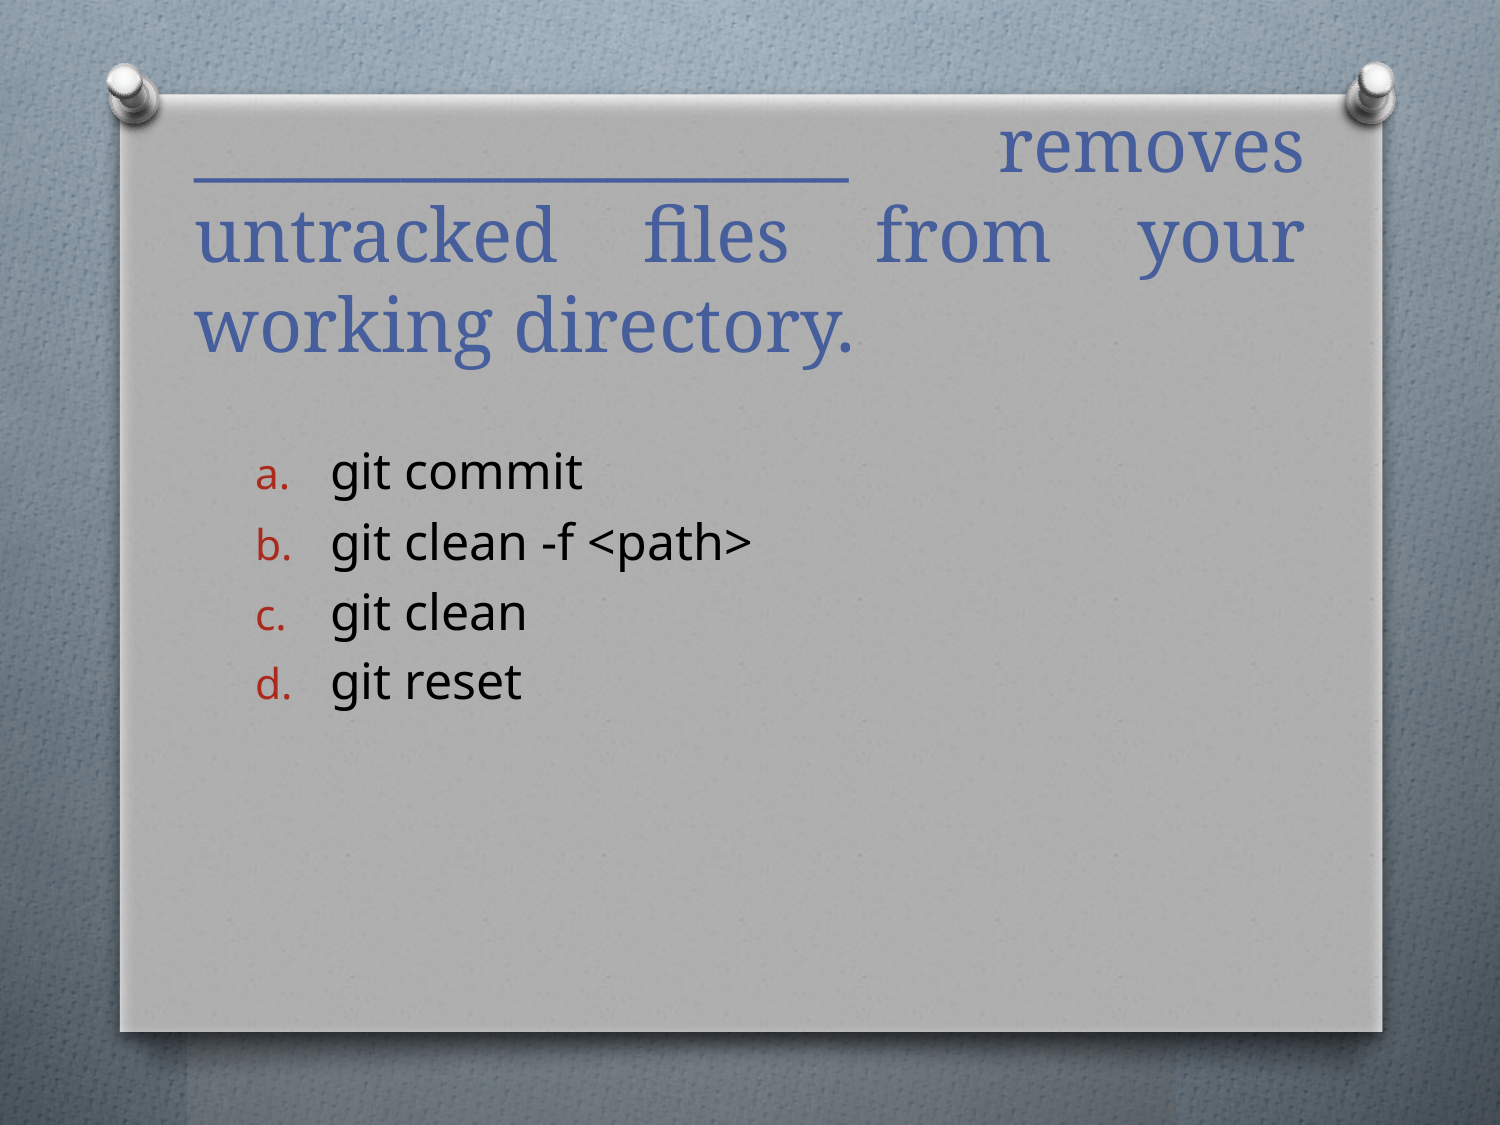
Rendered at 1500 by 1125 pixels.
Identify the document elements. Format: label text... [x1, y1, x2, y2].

picture [75, 29, 198, 153]
picture [1317, 35, 1439, 156]
title ___________________ removes untracked files from your working directory. [179, 134, 1323, 332]
list git commit git clean -f <path> git clean git reset [240, 432, 1257, 939]
